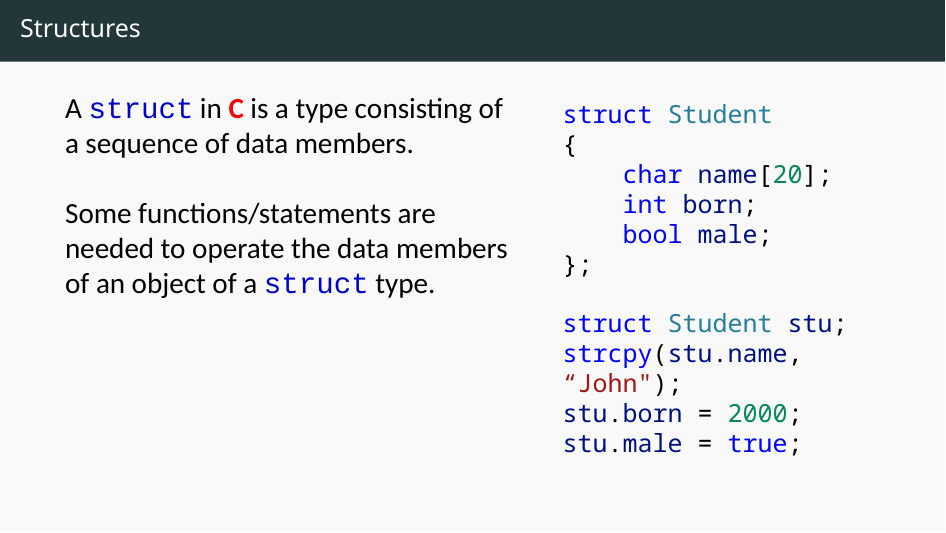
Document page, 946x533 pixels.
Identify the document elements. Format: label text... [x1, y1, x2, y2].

text_box struct Student { char name[20]; int born; bool male; }; struct Student stu; strcpy(stu.name, “John"); stu.born = 2000; stu.male = true; [547, 91, 898, 466]
title Structures [20, 12, 599, 43]
list A struct in C is a type consisting of a sequence of data members. Some functions/statements are needed to operate the data members of an object of a struct type. [65, 89, 523, 347]
